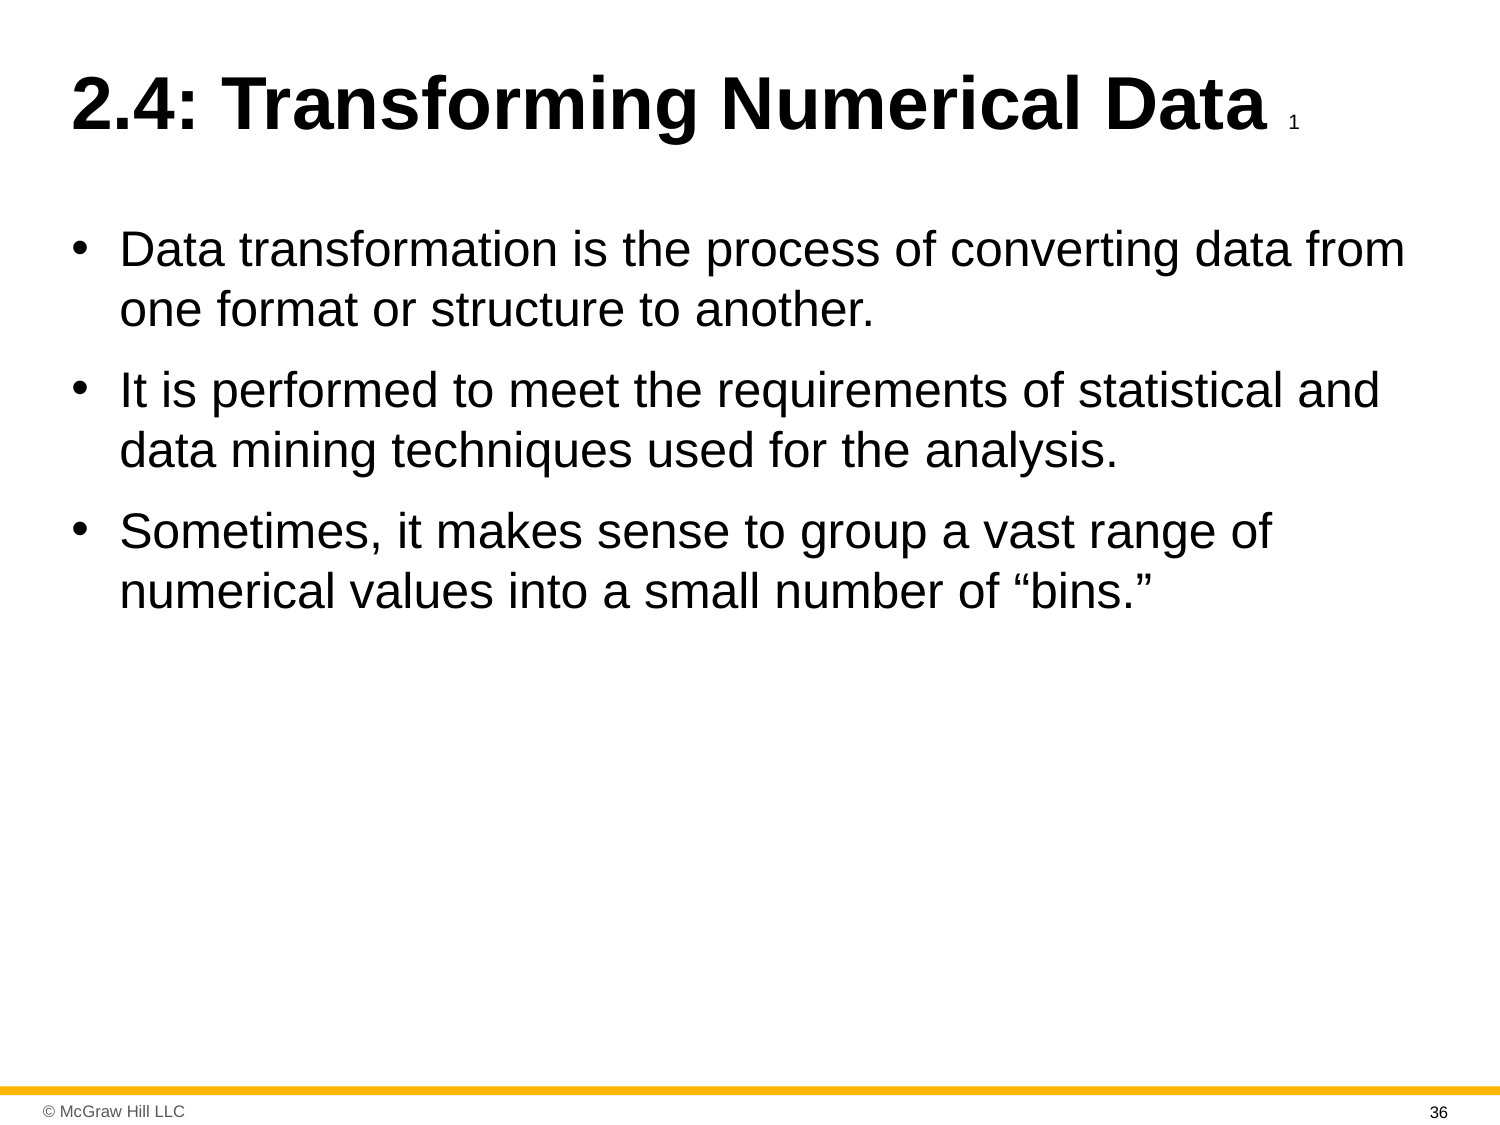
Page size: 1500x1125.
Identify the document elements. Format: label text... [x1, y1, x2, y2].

slide_number 36 [1415, 1094, 1474, 1122]
title 2.4: Transforming Numerical Data 1 [56, 31, 1444, 180]
list Data transformation is the process of converting data from one format or structure to another. It is performed to meet the requirements of statistical and data mining techniques used for the analysis. Sometimes, it makes sense to group a vast range of numerical values into a small number of “bins.” [56, 209, 1444, 1069]
